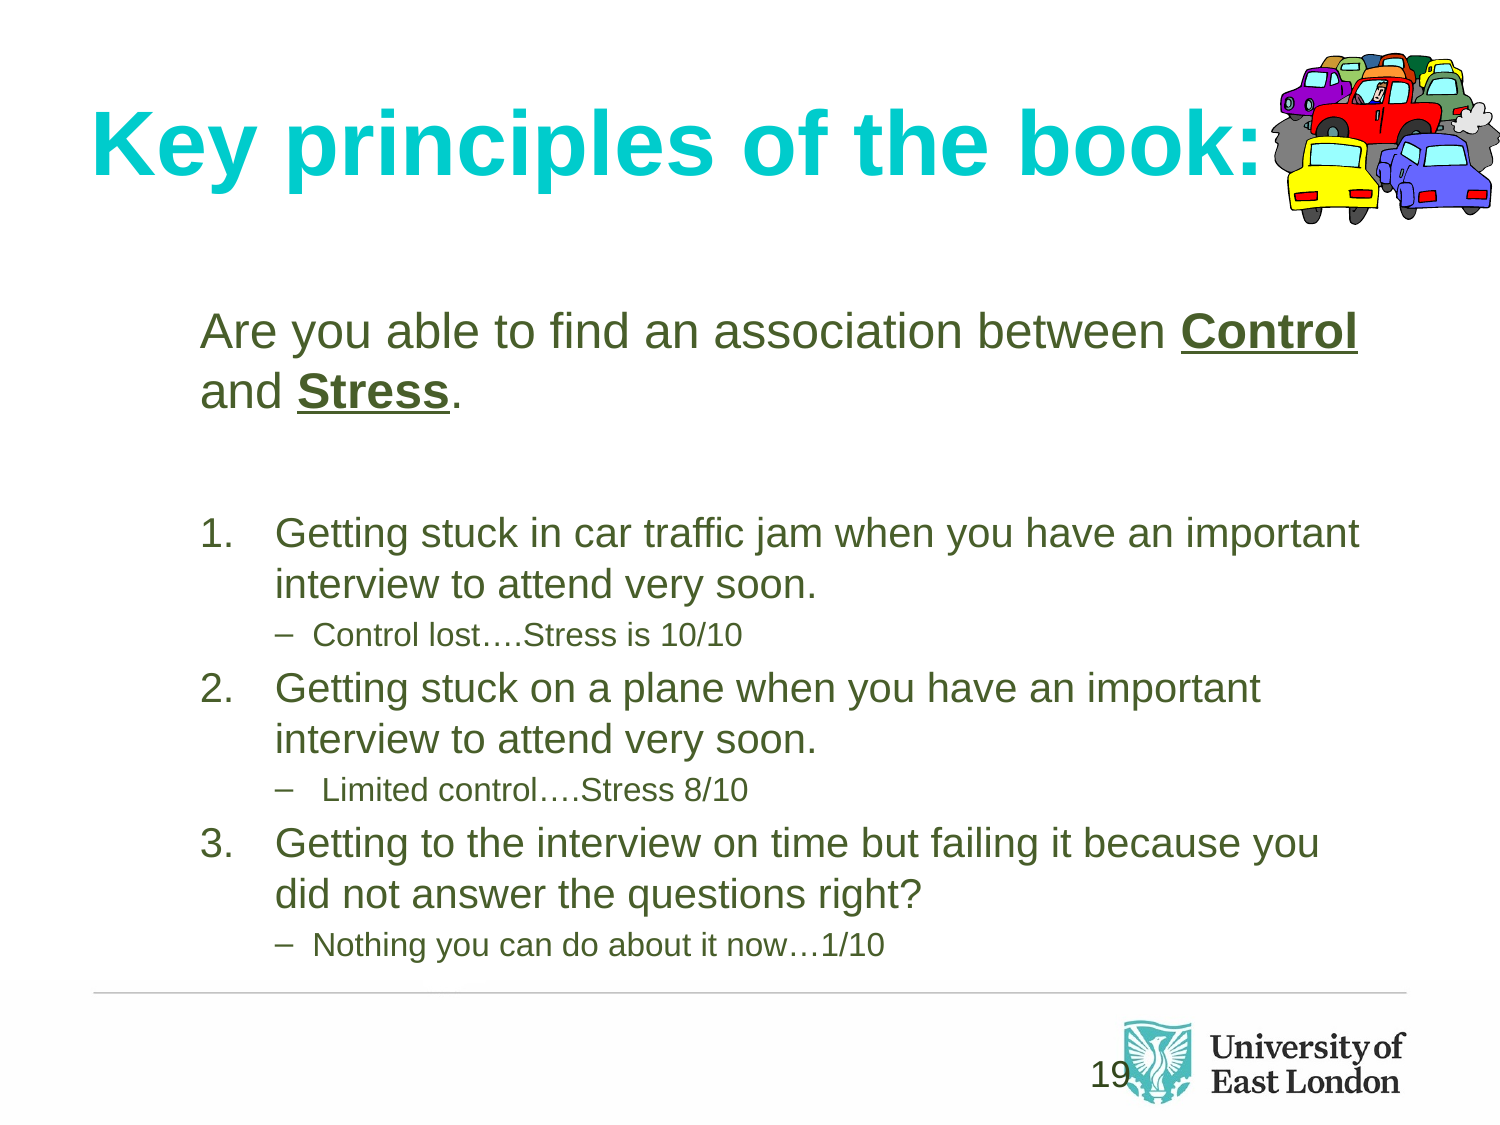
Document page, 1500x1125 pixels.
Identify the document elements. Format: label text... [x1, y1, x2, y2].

picture [0, 980, 1500, 1125]
text_box 19 [1074, 1042, 1425, 1103]
picture [1270, 51, 1500, 227]
list Are you able to find an association between Control and Stress. Getting stuck in car traffic jam when you have an important interview to attend very soon. Control lost….Stress is 10/10 Getting stuck on a plane when you have an important interview to attend very soon. Limited control….Stress 8/10 Getting to the interview on time but failing it because you did not answer the questions right? Nothing you can do about it now…1/10 [34, 290, 1385, 1034]
title Key principles of the book: [75, 45, 1425, 233]
